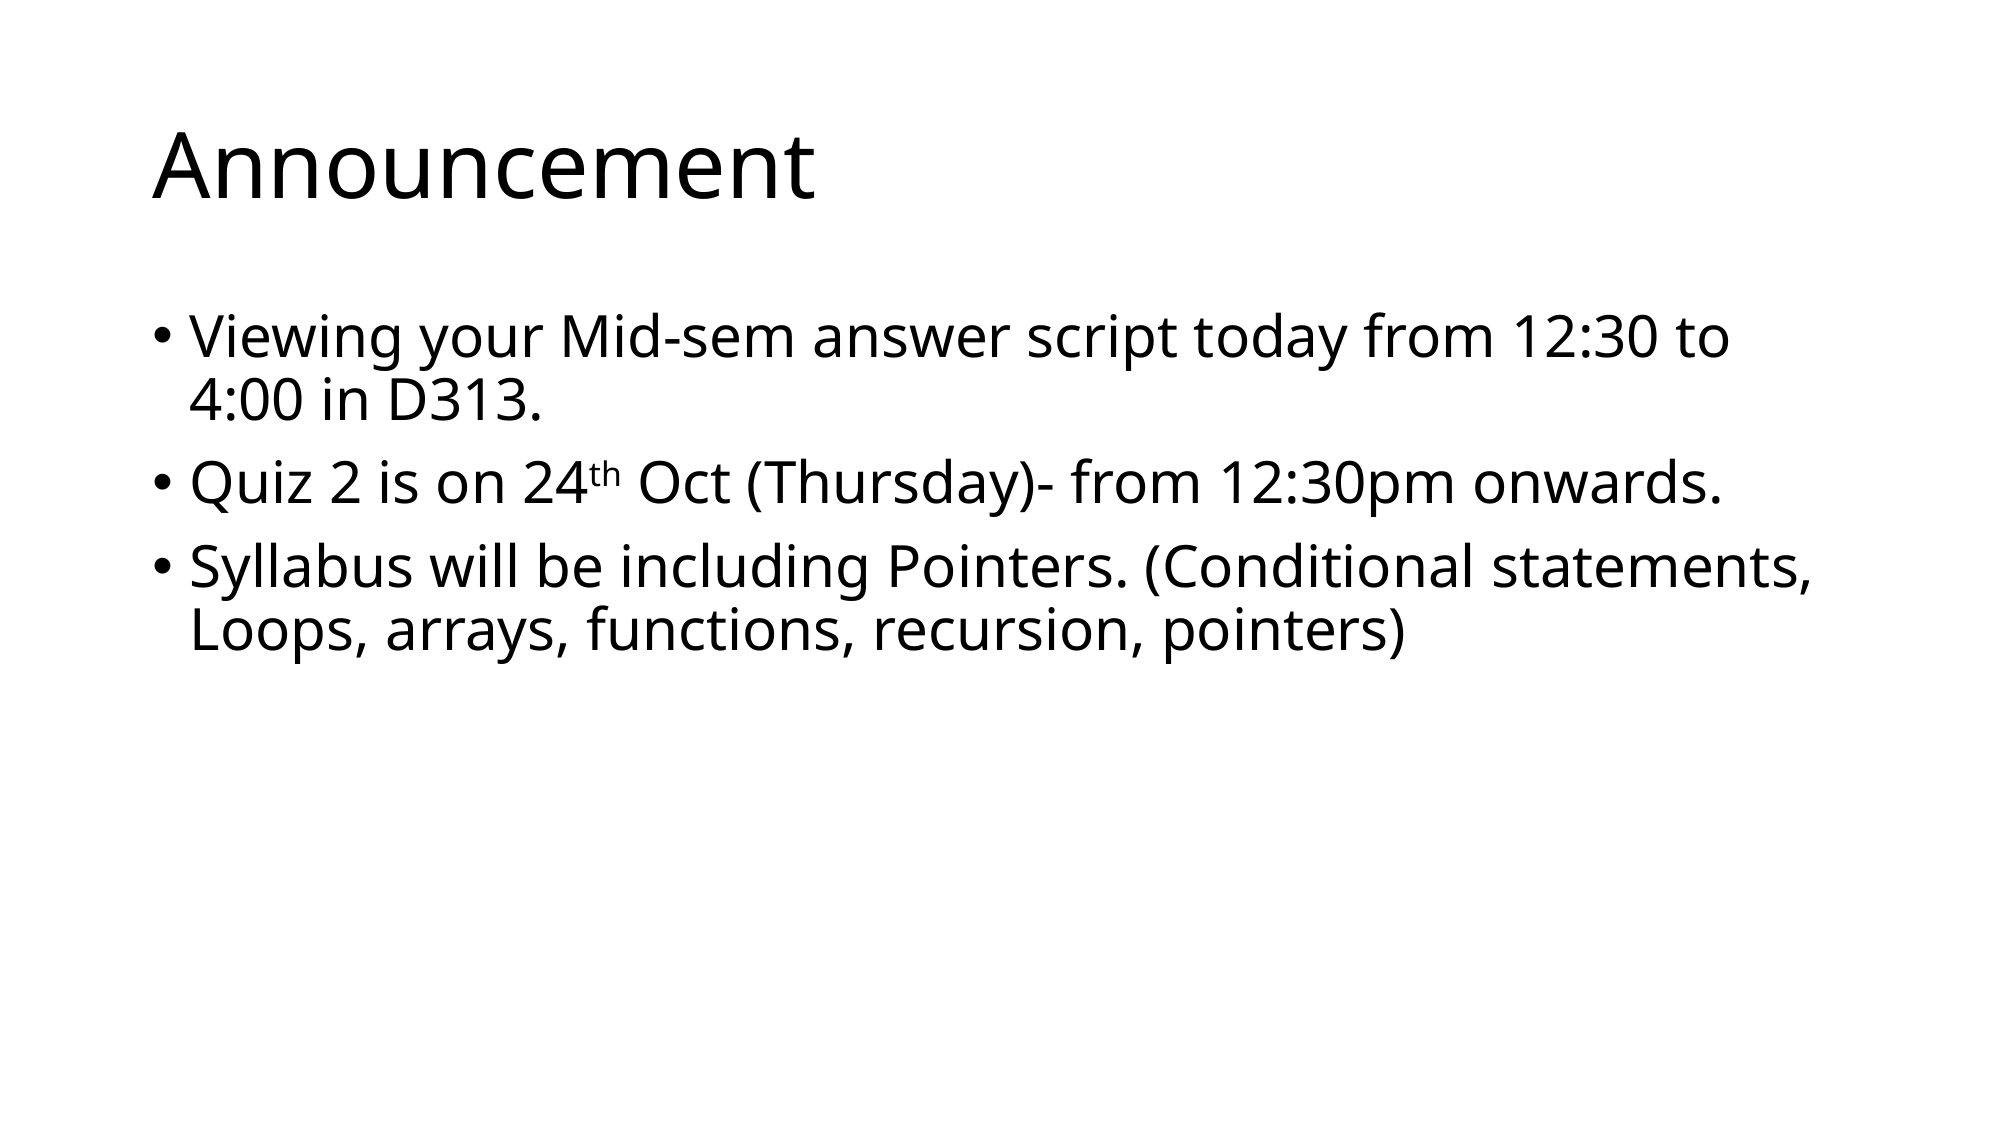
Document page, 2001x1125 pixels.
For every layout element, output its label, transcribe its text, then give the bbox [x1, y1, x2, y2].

list Viewing your Mid-sem answer script today from 12:30 to 4:00 in D313. Quiz 2 is on 24th Oct (Thursday)- from 12:30pm onwards. Syllabus will be including Pointers. (Conditional statements, Loops, arrays, functions, recursion, pointers) [137, 299, 1863, 1014]
title Announcement [137, 59, 1863, 278]
